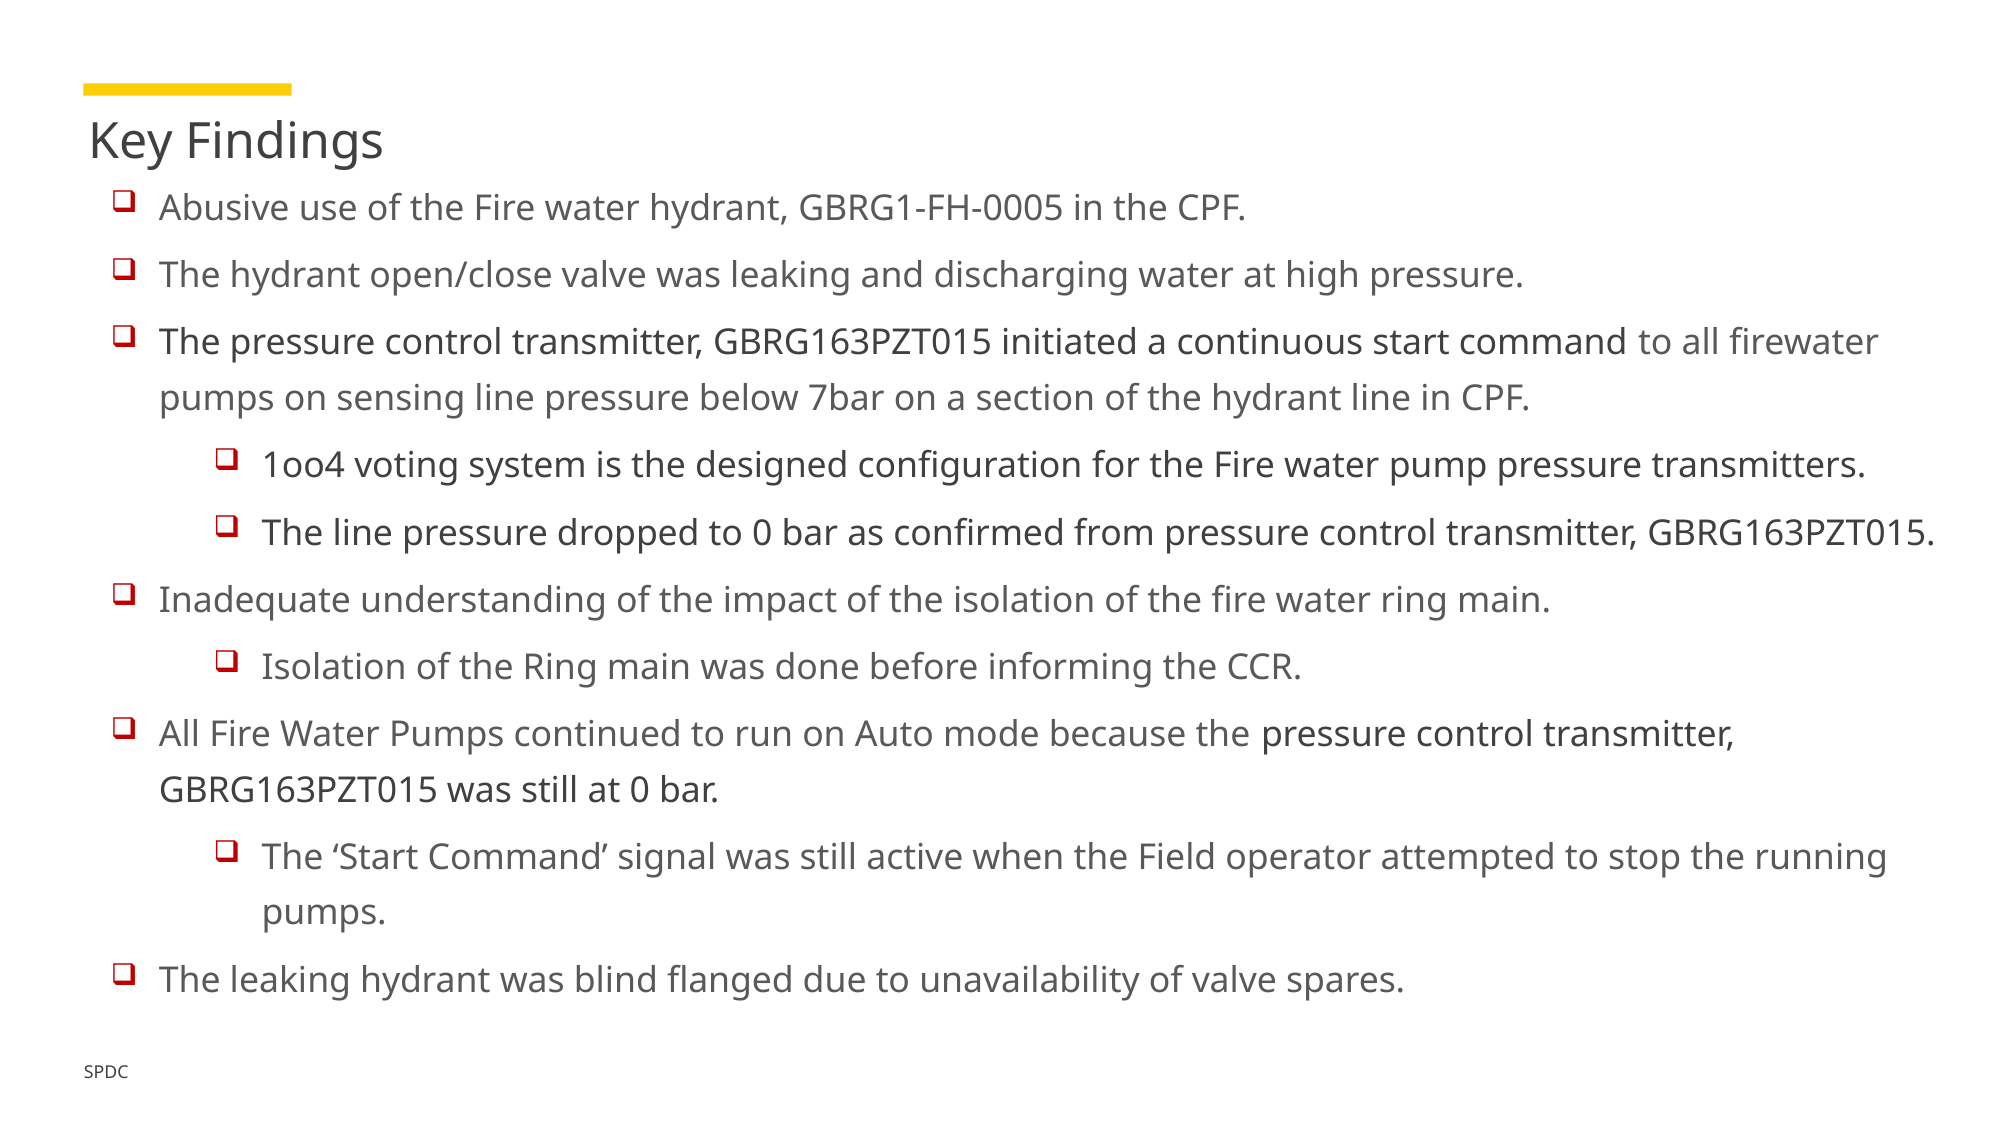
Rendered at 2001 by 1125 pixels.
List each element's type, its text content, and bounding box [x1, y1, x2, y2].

title Key Findings [88, 108, 1869, 173]
text_box Abusive use of the Fire water hydrant, GBRG1-FH-0005 in the CPF. The hydrant open/close valve was leaking and discharging water at high pressure. The pressure control transmitter, GBRG163PZT015 initiated a continuous start command to all firewater pumps on sensing line pressure below 7bar on a section of the hydrant line in CPF. 1oo4 voting system is the designed configuration for the Fire water pump pressure transmitters. The line pressure dropped to 0 bar as confirmed from pressure control transmitter, GBRG163PZT015. Inadequate understanding of the impact of the isolation of the fire water ring main. Isolation of the Ring main was done before informing the CCR. All Fire Water Pumps continued to run on Auto mode because the pressure control transmitter, GBRG163PZT015 was still at 0 bar. The ‘Start Command’ signal was still active when the Field operator attempted to stop the running pumps. The leaking hydrant was blind flanged due to unavailability of valve spares. [110, 171, 1960, 1050]
